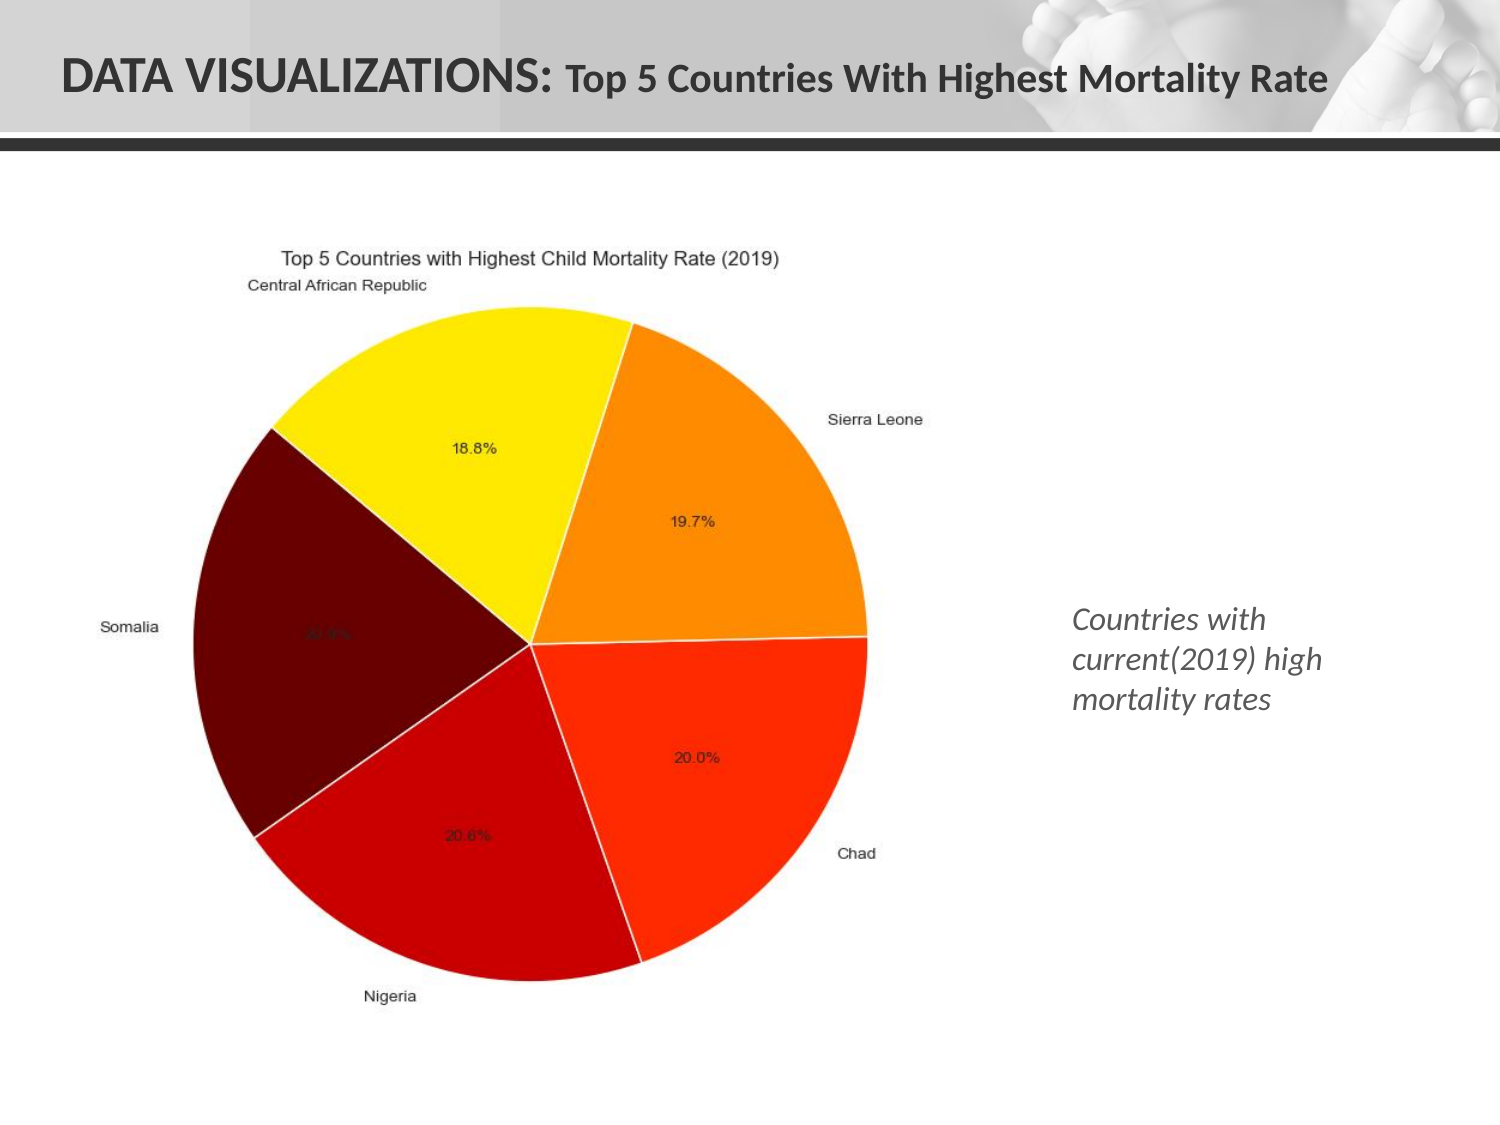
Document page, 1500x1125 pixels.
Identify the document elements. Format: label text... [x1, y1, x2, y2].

list Countries with current(2019) high mortality rates [1057, 549, 1447, 731]
title DATA VISUALIZATIONS: Top 5 Countries With Highest Mortality Rate [46, 5, 1483, 137]
picture [0, 0, 1500, 1125]
